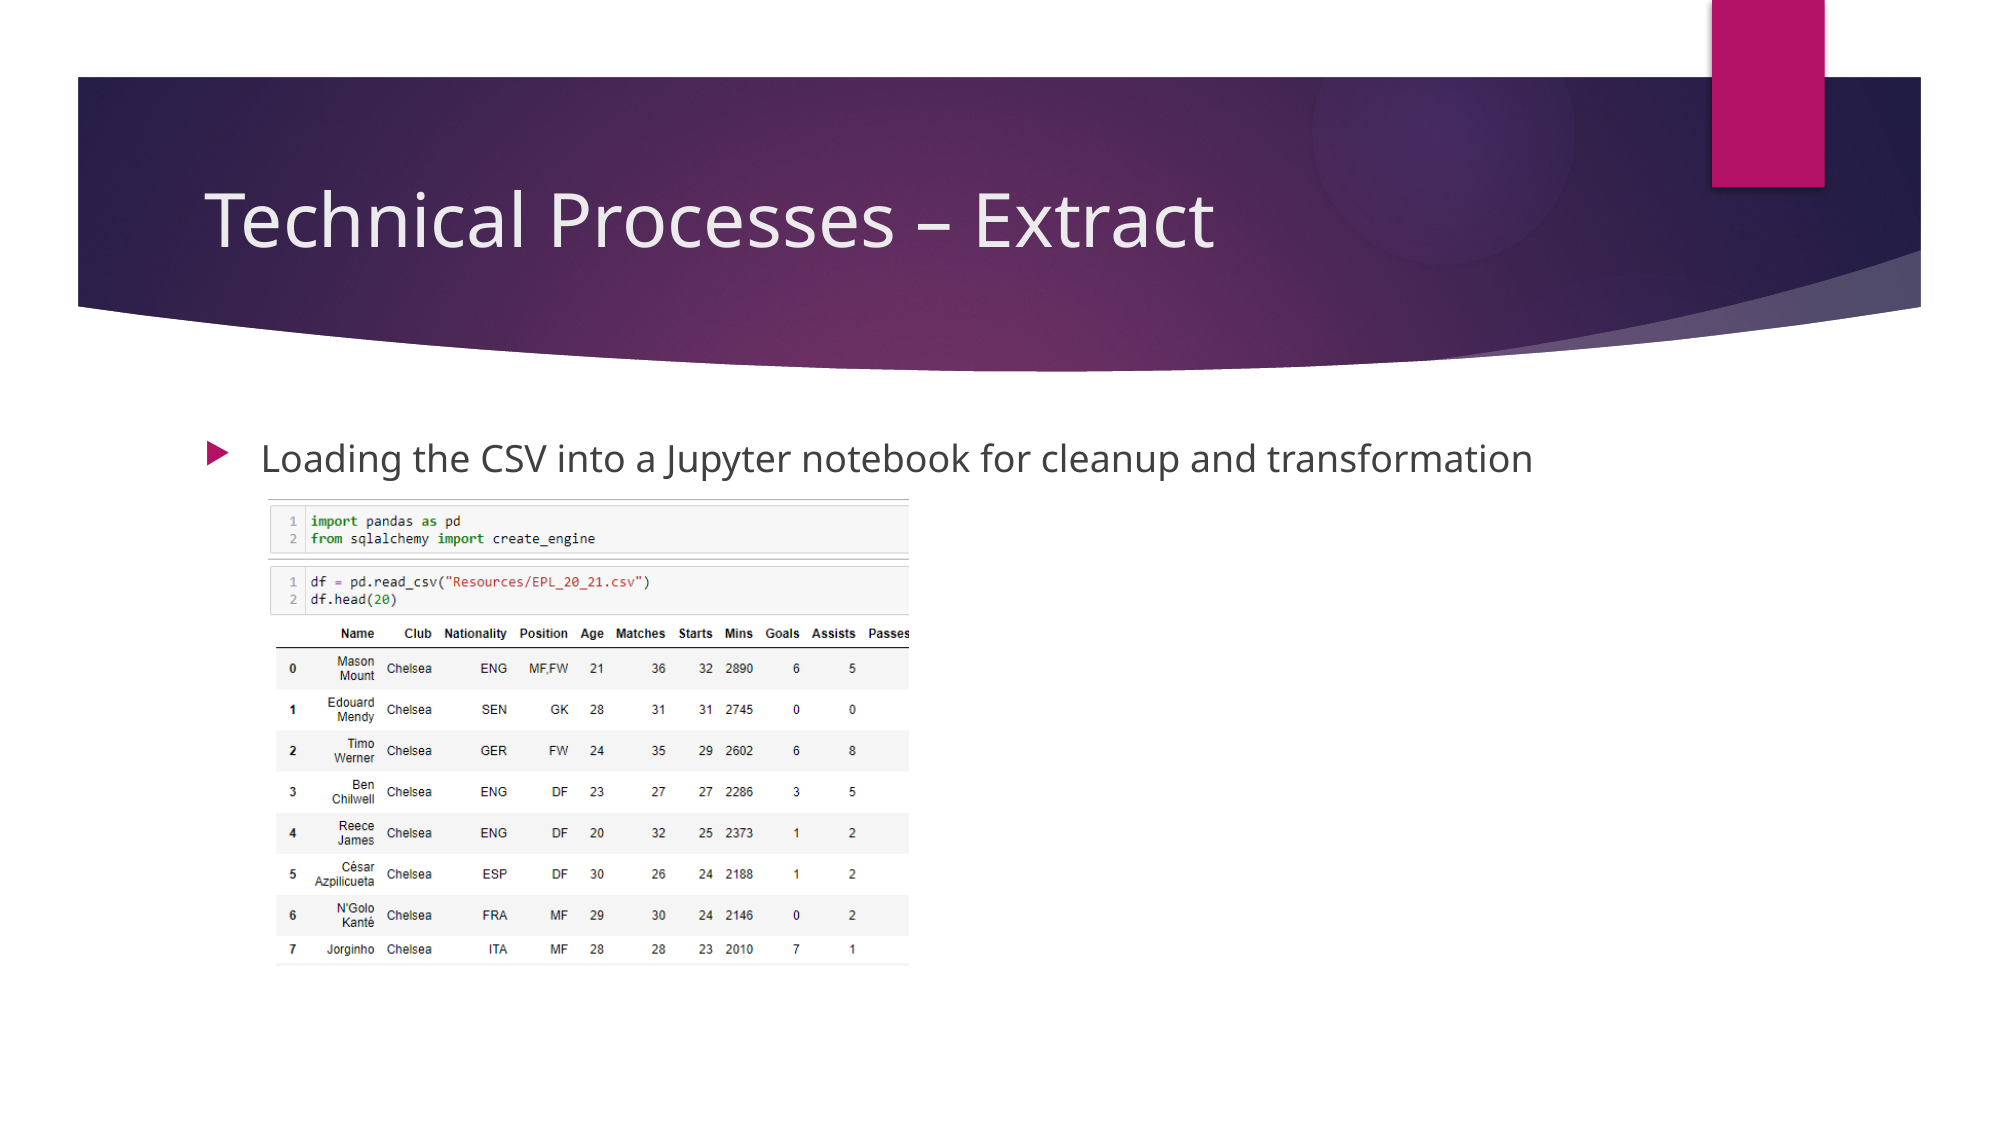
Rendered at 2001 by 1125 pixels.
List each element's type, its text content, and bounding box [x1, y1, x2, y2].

list Loading the CSV into a Jupyter notebook for cleanup and transformation [189, 427, 1638, 988]
title Technical Processes – Extract [189, 159, 1627, 276]
picture [267, 498, 909, 966]
